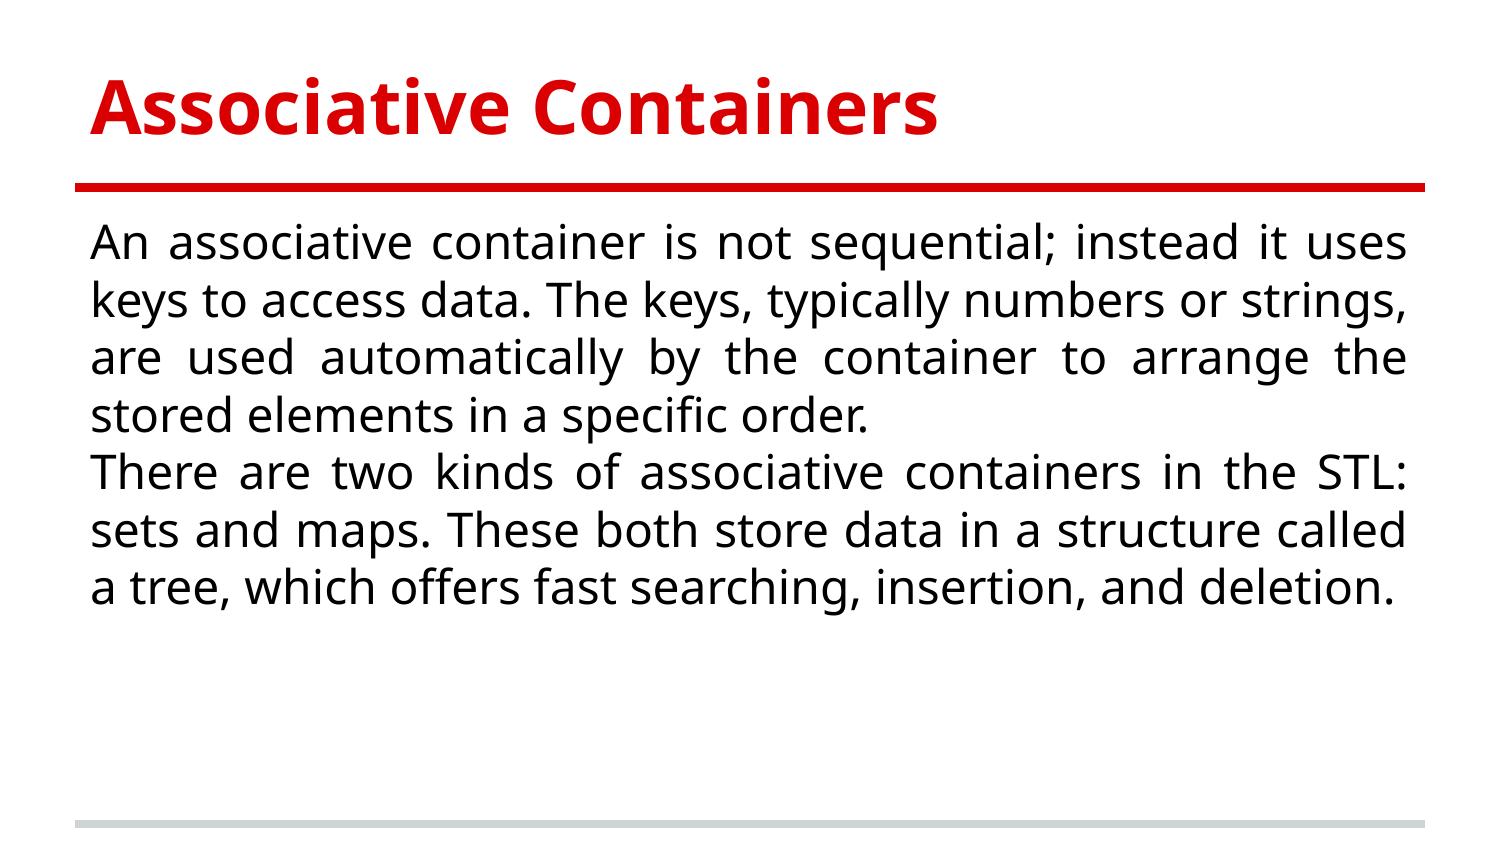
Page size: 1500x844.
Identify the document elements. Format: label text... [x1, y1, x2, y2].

title Associative Containers [75, 33, 1425, 175]
list An associative container is not sequential; instead it uses keys to access data. The keys, typically numbers or strings, are used automatically by the container to arrange the stored elements in a specific order. There are two kinds of associative containers in the STL: sets and maps. These both store data in a structure called a tree, which offers fast searching, insertion, and deletion. [75, 196, 1425, 808]
